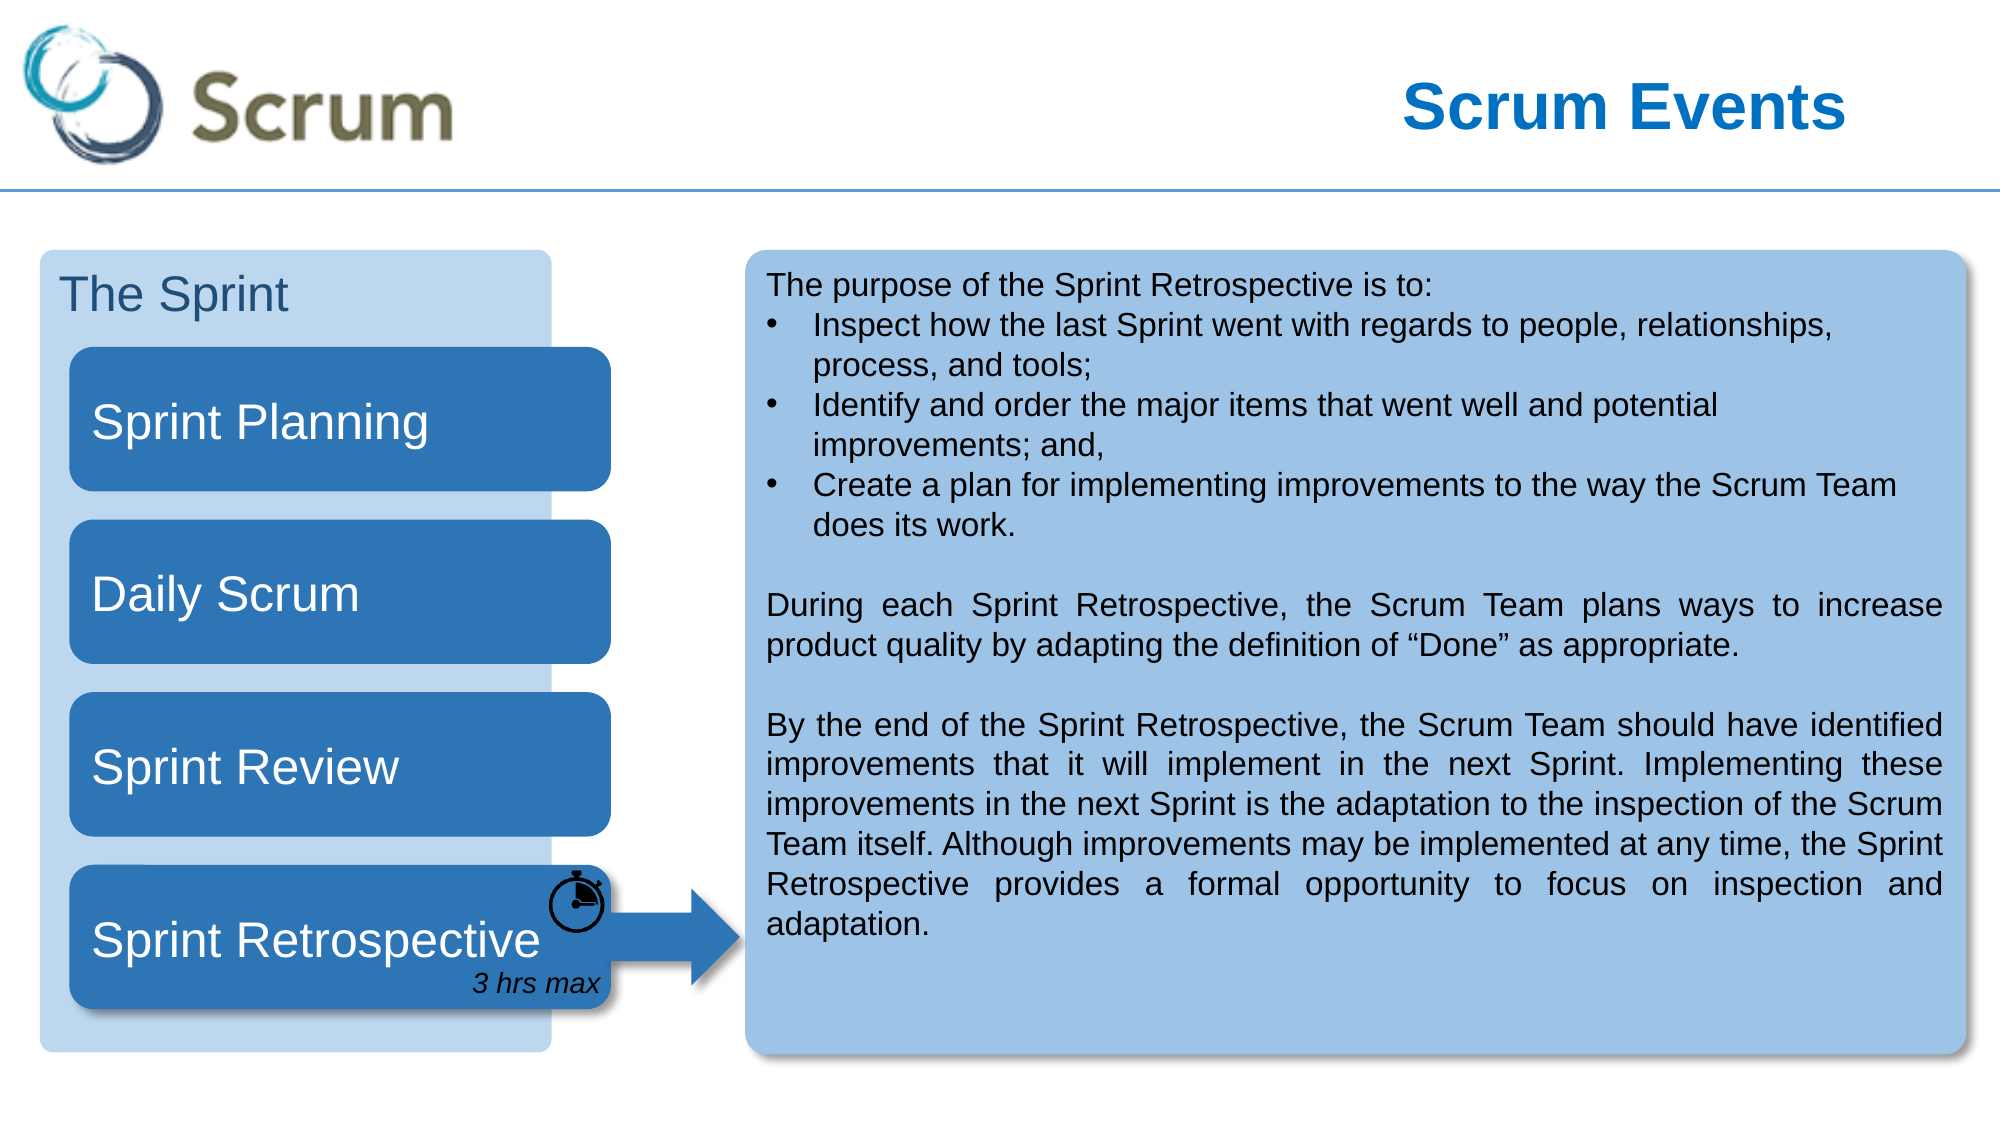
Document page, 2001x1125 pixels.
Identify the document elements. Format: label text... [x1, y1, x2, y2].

text_box 3 hrs max [457, 956, 616, 1007]
text_box Daily Scrum [68, 518, 612, 665]
text_box Sprint Review [68, 691, 612, 838]
text_box The Sprint [38, 248, 553, 1054]
text_box Sprint Planning [68, 345, 612, 493]
text_box [605, 885, 742, 988]
text_box Sprint Retrospective [68, 863, 605, 1011]
text_box The purpose of the Sprint Retrospective is to: Inspect how the last Sprint went with regards to people, relationships, process, and tools; Identify and order the major items that went well and potential improvements; and, Create a plan for implementing improvements to the way the Scrum Team does its work. During each Sprint Retrospective, the Scrum Team plans ways to increase product quality by adapting the definition of “Done” as appropriate. By the end of the Sprint Retrospective, the Scrum Team should have identified improvements that it will implement in the next Sprint. Implementing these improvements in the next Sprint is the adaptation to the inspection of the Scrum Team itself. Although improvements may be implemented at any time, the Sprint Retrospective provides a formal opportunity to focus on inspection and adaptation. [744, 248, 1968, 1056]
title Scrum Events [137, 59, 1863, 156]
picture [17, 20, 459, 174]
picture [539, 864, 613, 938]
